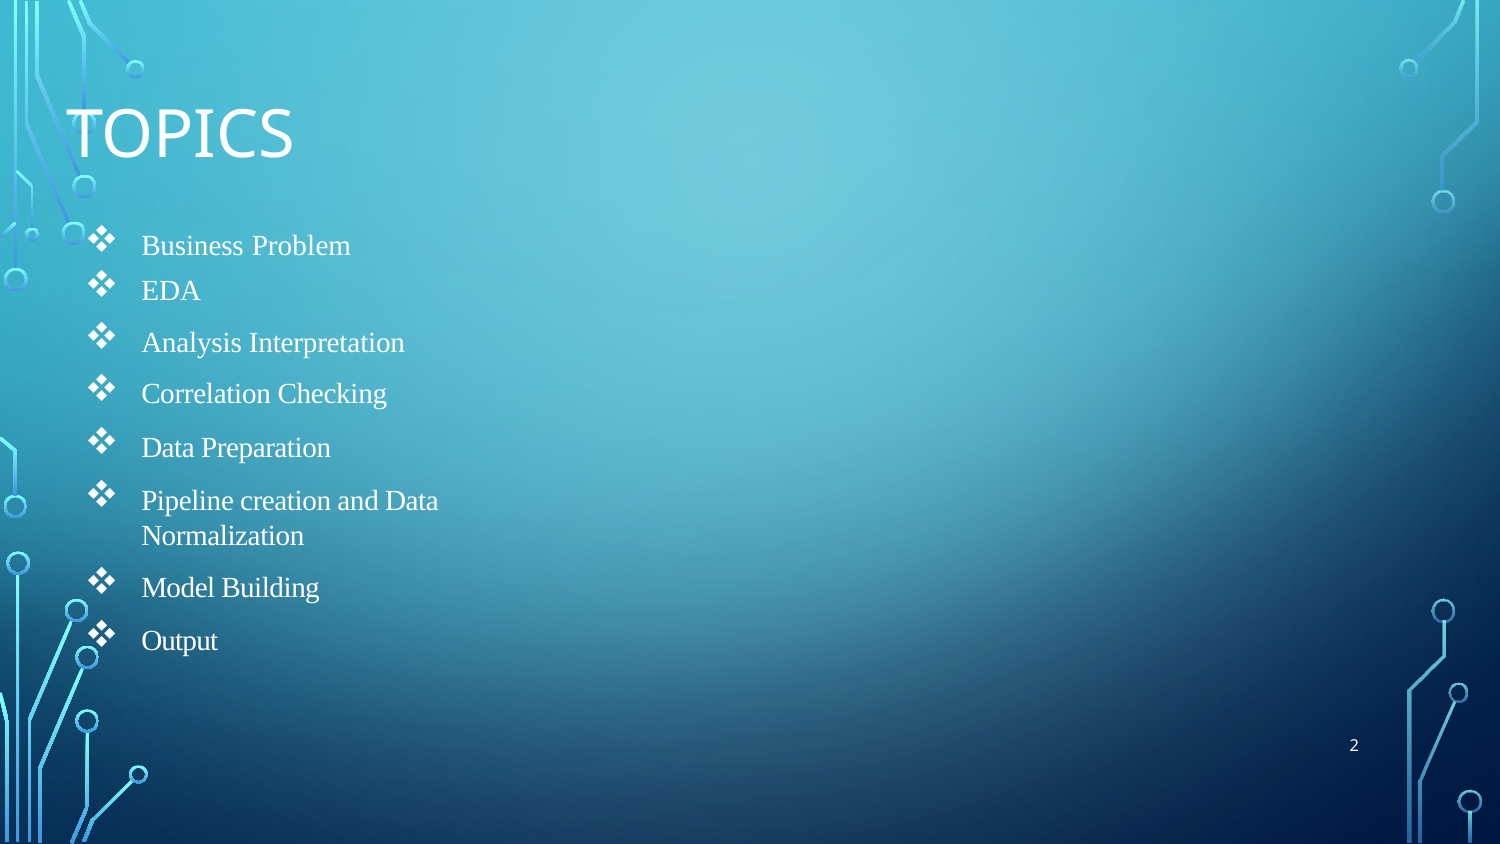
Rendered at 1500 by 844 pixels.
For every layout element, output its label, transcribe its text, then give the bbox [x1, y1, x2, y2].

title Topics [64, 57, 597, 201]
slide_number 2 [1264, 501, 1360, 844]
text_box Business Problem EDA Analysis Interpretation Correlation Checking Data Preparation Pipeline creation and Data Normalization Model Building Output [82, 215, 501, 656]
